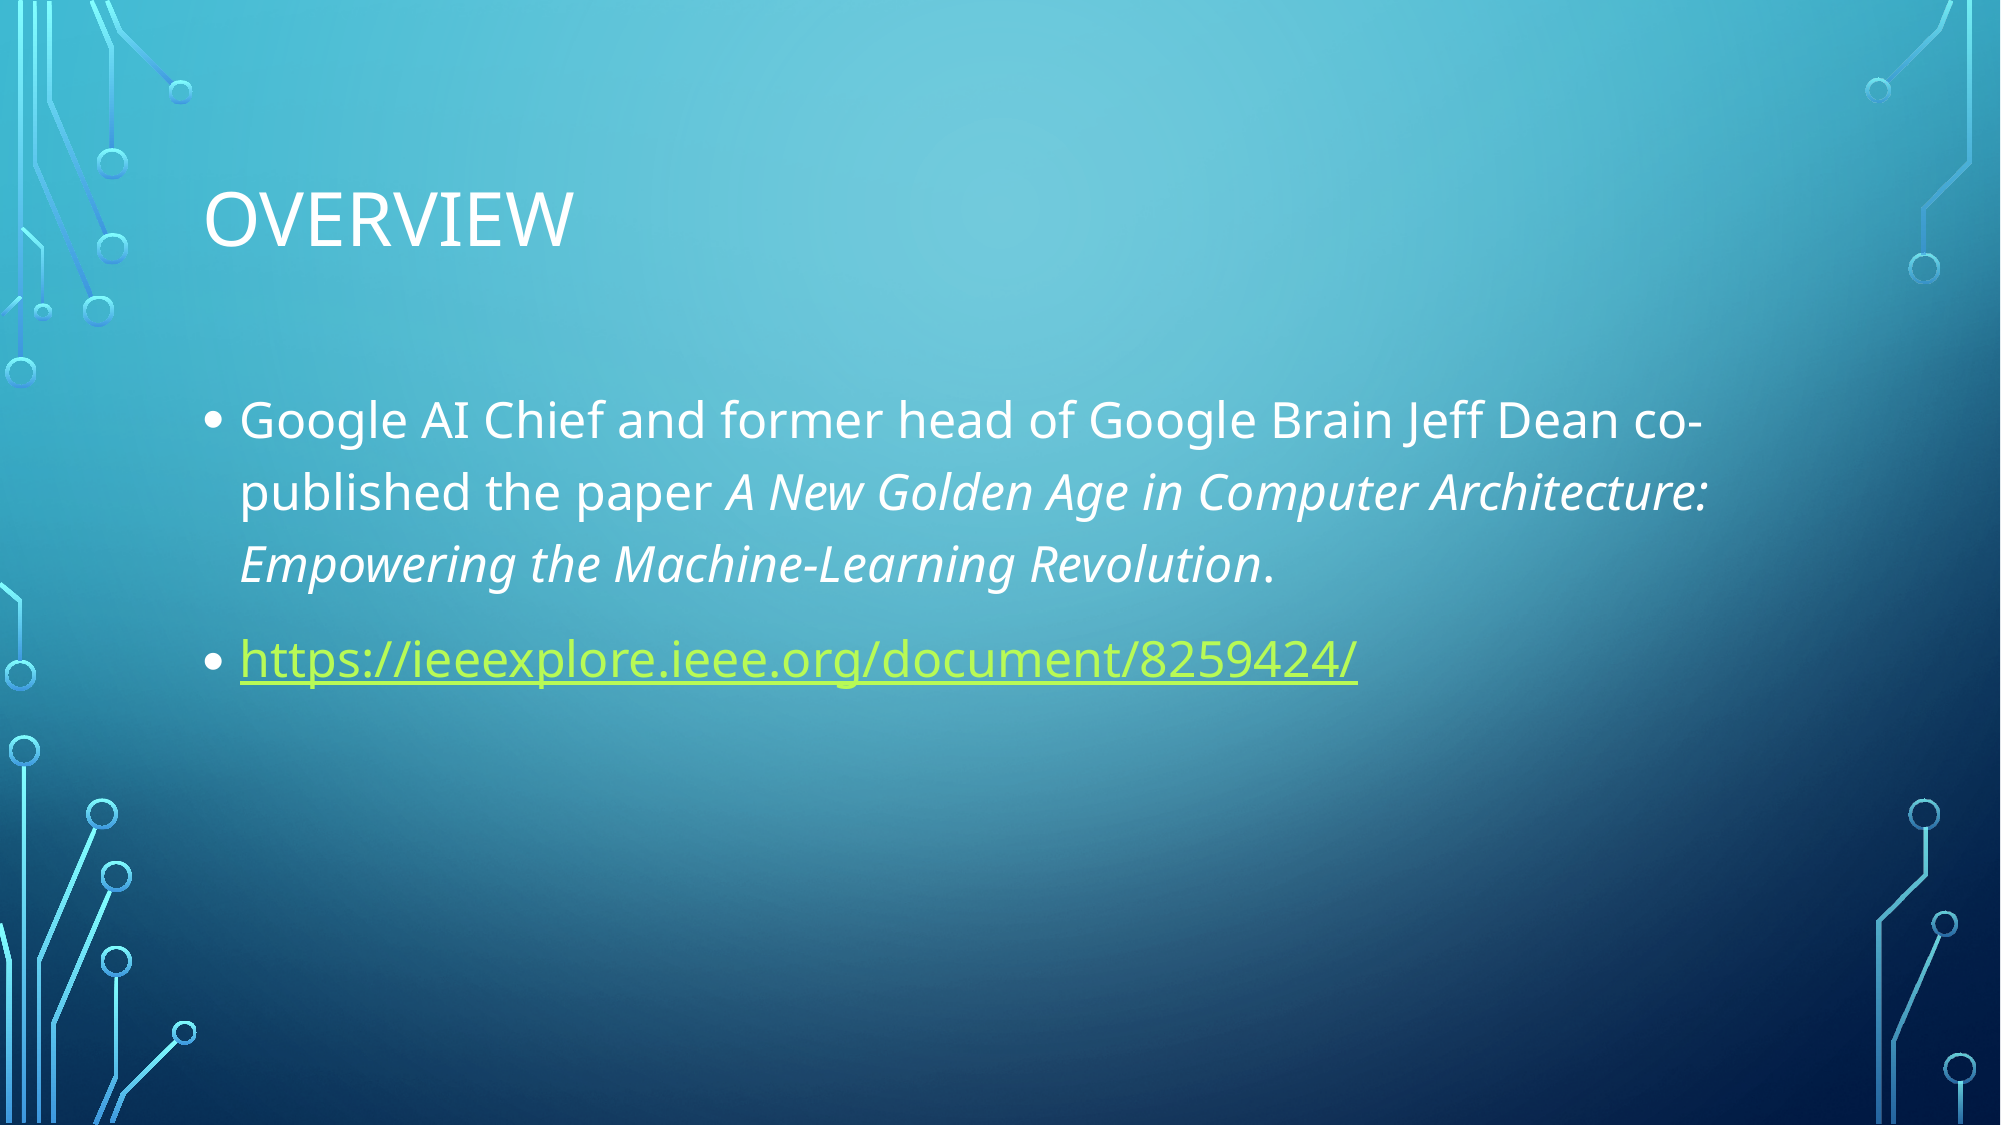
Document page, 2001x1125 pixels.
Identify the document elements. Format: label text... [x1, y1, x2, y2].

title Overview [187, 101, 1813, 344]
list Google AI Chief and former head of Google Brain Jeff Dean co-published the paper A New Golden Age in Computer Architecture: Empowering the Machine-Learning Revolution. https://ieeexplore.ieee.org/document/8259424/ [187, 369, 1813, 950]
